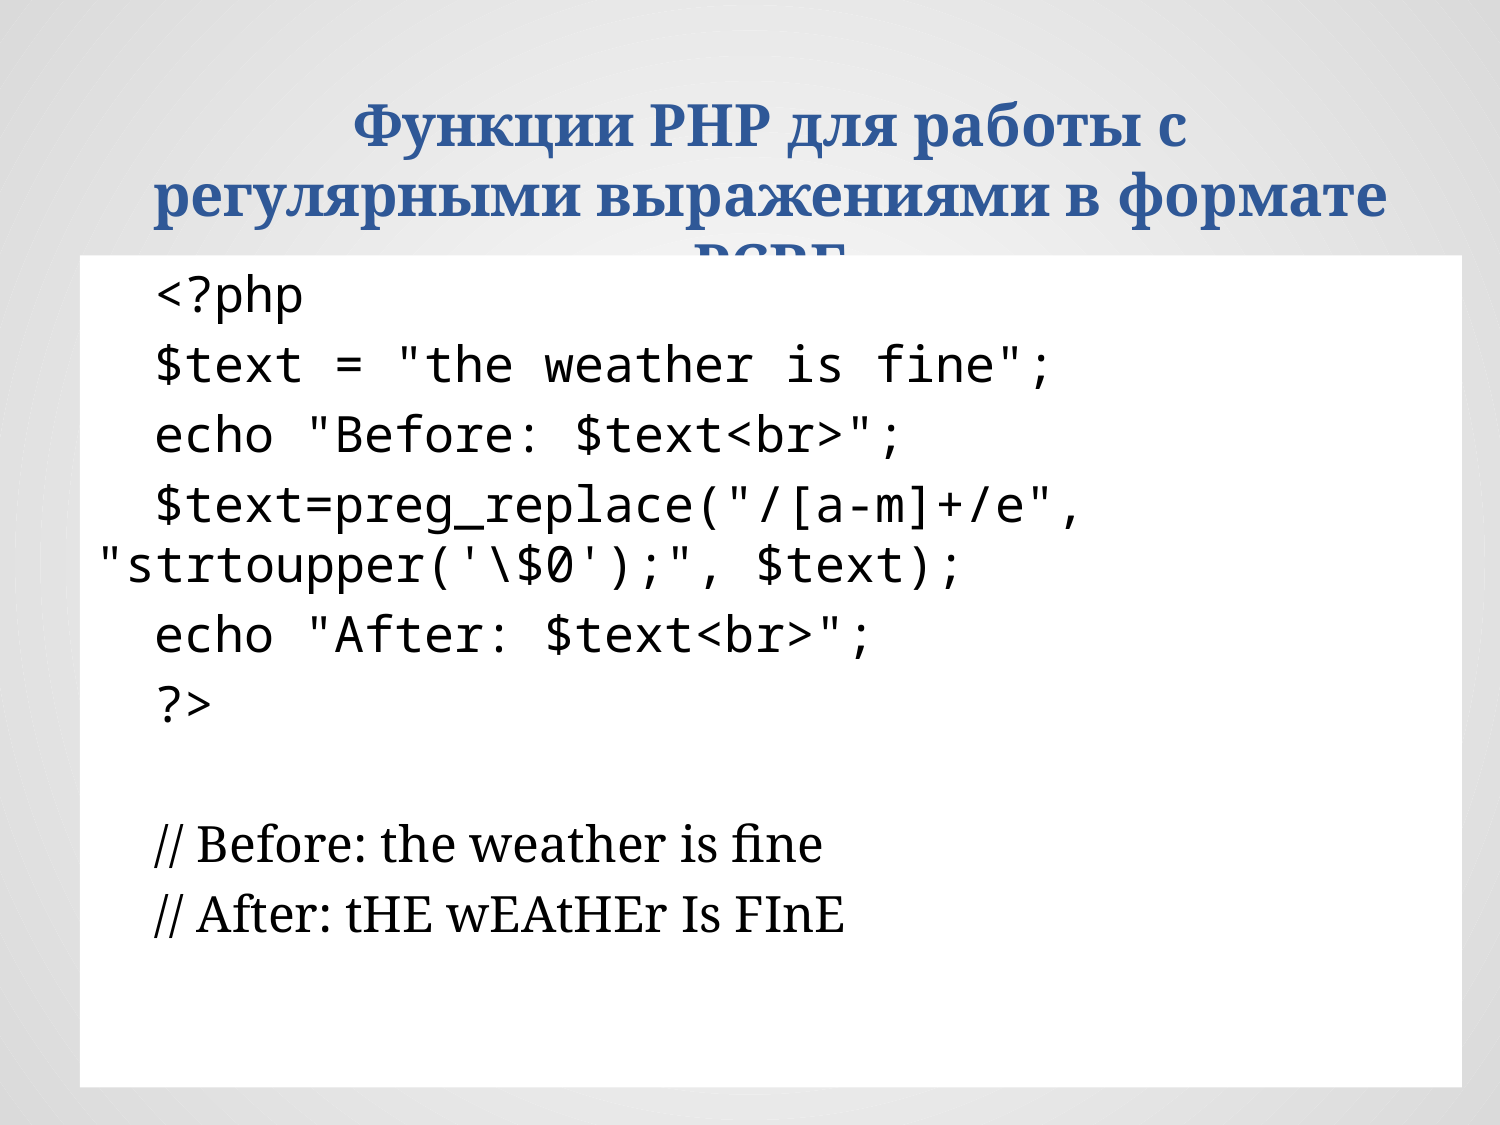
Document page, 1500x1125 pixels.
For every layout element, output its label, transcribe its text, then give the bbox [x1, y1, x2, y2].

text_box Функции РНР для работы с регулярными выражениями в формате PCRE [118, 80, 1424, 255]
text_box <?php $text = "the weather is fine"; echo "Before: $text<br>"; $text=preg_replace("/[a-m]+/e", "strtoupper('\$0');", $text); echo "After: $text<br>"; ?> // Before: the weather is fine // After: tHE wEAtHEr Is FInE [79, 255, 1462, 1088]
